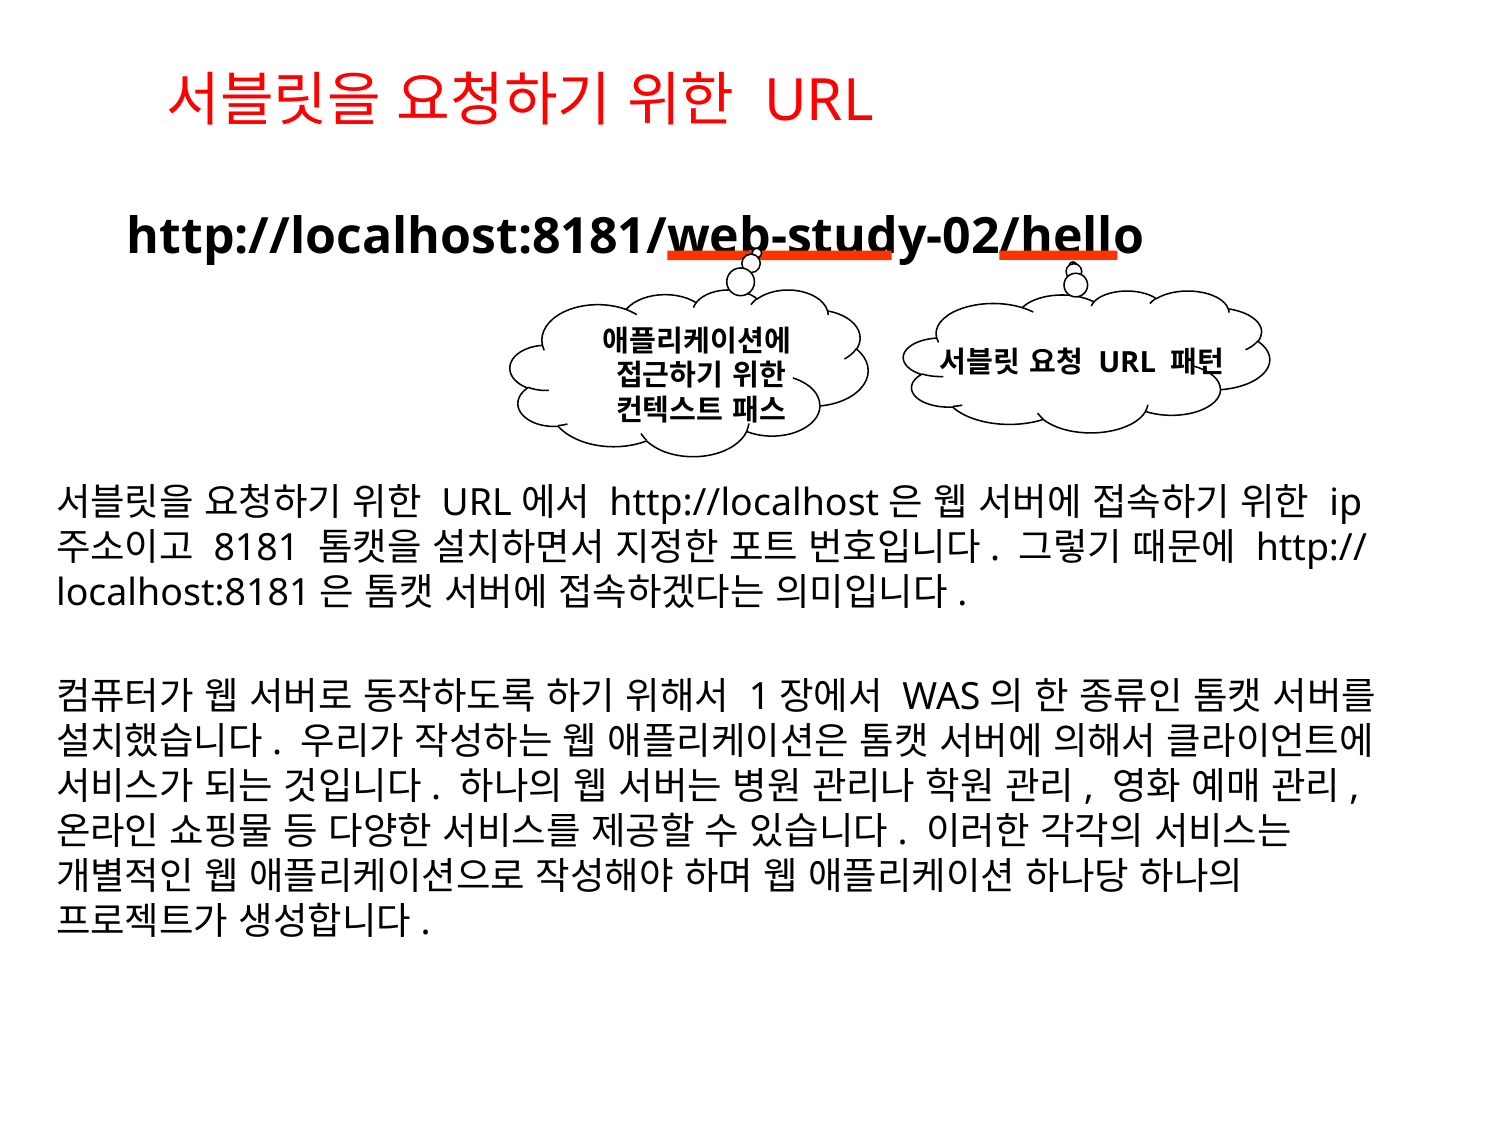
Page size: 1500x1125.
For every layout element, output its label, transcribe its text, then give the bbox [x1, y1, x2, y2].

text_box 서블릿을 요청하기 위한 URL에서 http://localhost은 웹 서버에 접속하기 위한 ip 주소이고 8181 톰캣을 설치하면서 지정한 포트 번호입니다. 그렇기 때문에 http://localhost:8181은 톰캣 서버에 접속하겠다는 의미입니다. [41, 470, 1400, 620]
text_box 컴퓨터가 웹 서버로 동작하도록 하기 위해서 1장에서 WAS의 한 종류인 톰캣 서버를 설치했습니다. 우리가 작성하는 웹 애플리케이션은 톰캣 서버에 의해서 클라이언트에 서비스가 되는 것입니다. 하나의 웹 서버는 병원 관리나 학원 관리, 영화 예매 관리, 온라인 쇼핑물 등 다양한 서비스를 제공할 수 있습니다. 이러한 각각의 서비스는 개별적인 웹 애플리케이션으로 작성해야 하며 웹 애플리케이션 하나당 하나의 프로젝트가 생성합니다. [41, 664, 1424, 950]
text_box http://localhost:8181/web-study-02/hello [112, 184, 1176, 272]
text_box [903, 339, 1242, 433]
text_box 서블릿을 요청하기 위한 URL [151, 54, 889, 140]
text_box 서블릿 요청 URL 패턴 [925, 336, 1248, 386]
text_box [509, 248, 869, 457]
text_box [936, 261, 1270, 384]
text_box 애플리케이션에 접근하기 위한 컨텍스트 패스 [587, 314, 815, 434]
